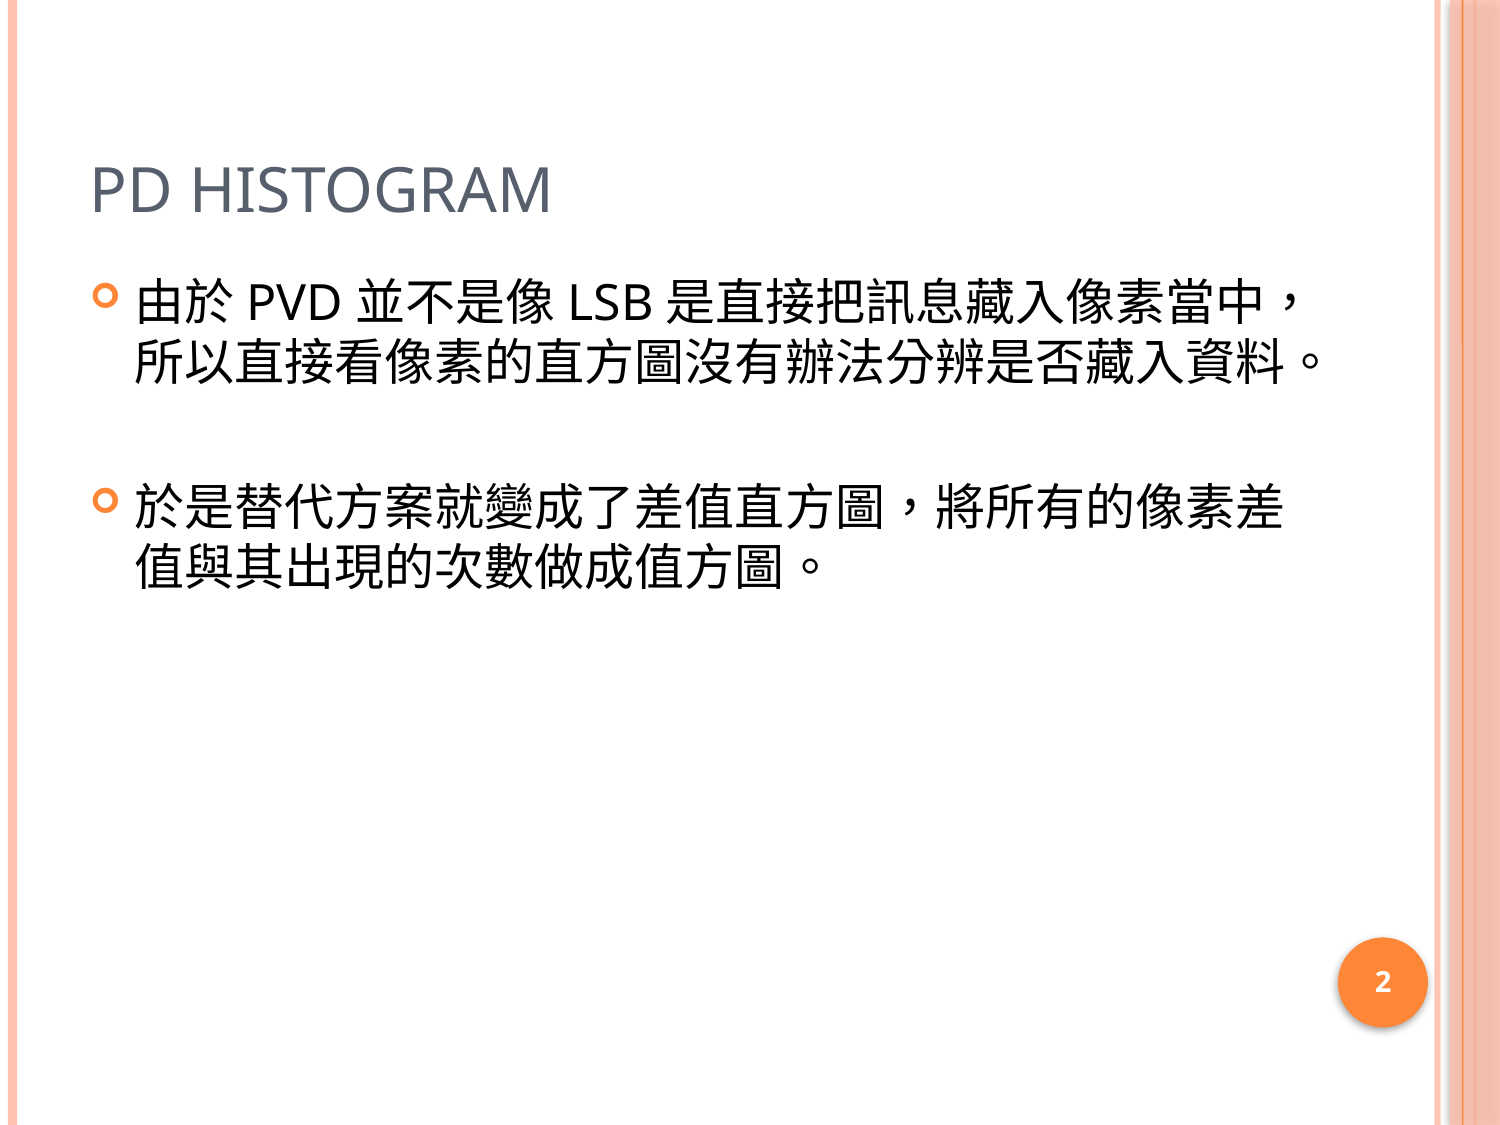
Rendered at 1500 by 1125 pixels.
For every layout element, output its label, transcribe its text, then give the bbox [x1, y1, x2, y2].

slide_number 2 [1333, 940, 1434, 1027]
title PD histogram [75, 45, 1300, 233]
list 由於PVD並不是像LSB是直接把訊息藏入像素當中，所以直接看像素的直方圖沒有辦法分辨是否藏入資料。 於是替代方案就變成了差值直方圖，將所有的像素差值與其出現的次數做成值方圖。 [75, 262, 1300, 1062]
